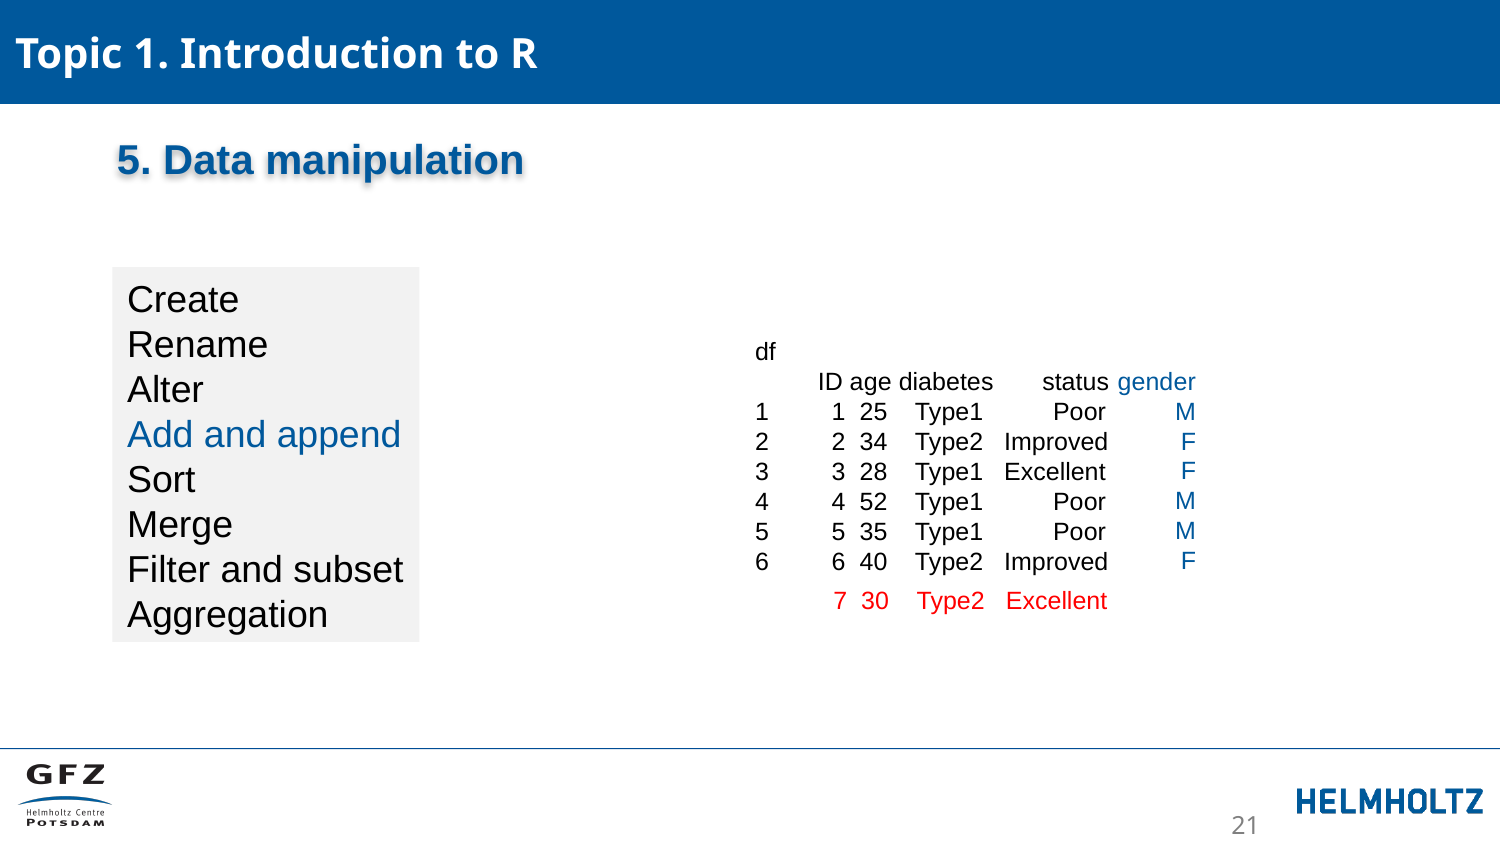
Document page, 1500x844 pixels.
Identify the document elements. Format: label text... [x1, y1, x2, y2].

text_box Create Rename Alter Add and append Sort Merge Filter and subset Aggregation [112, 267, 420, 642]
text_box df ID age diabetes status 1 1 25 Type1 Poor 2 2 34 Type2 Improved 3 3 28 Type1 Excellent 4 4 52 Type1 Poor 5 5 35 Type1 Poor 6 6 40 Type2 Improved [740, 328, 1128, 583]
slide_number 21 [1137, 801, 1275, 844]
text_box gender M F F M M F [1102, 357, 1211, 582]
picture [1296, 787, 1483, 814]
text_box Topic 1. Introduction to R [0, 0, 1500, 103]
text_box 7 30 Type2 Excellent [818, 577, 1152, 622]
text_box 5. Data manipulation [102, 125, 540, 191]
